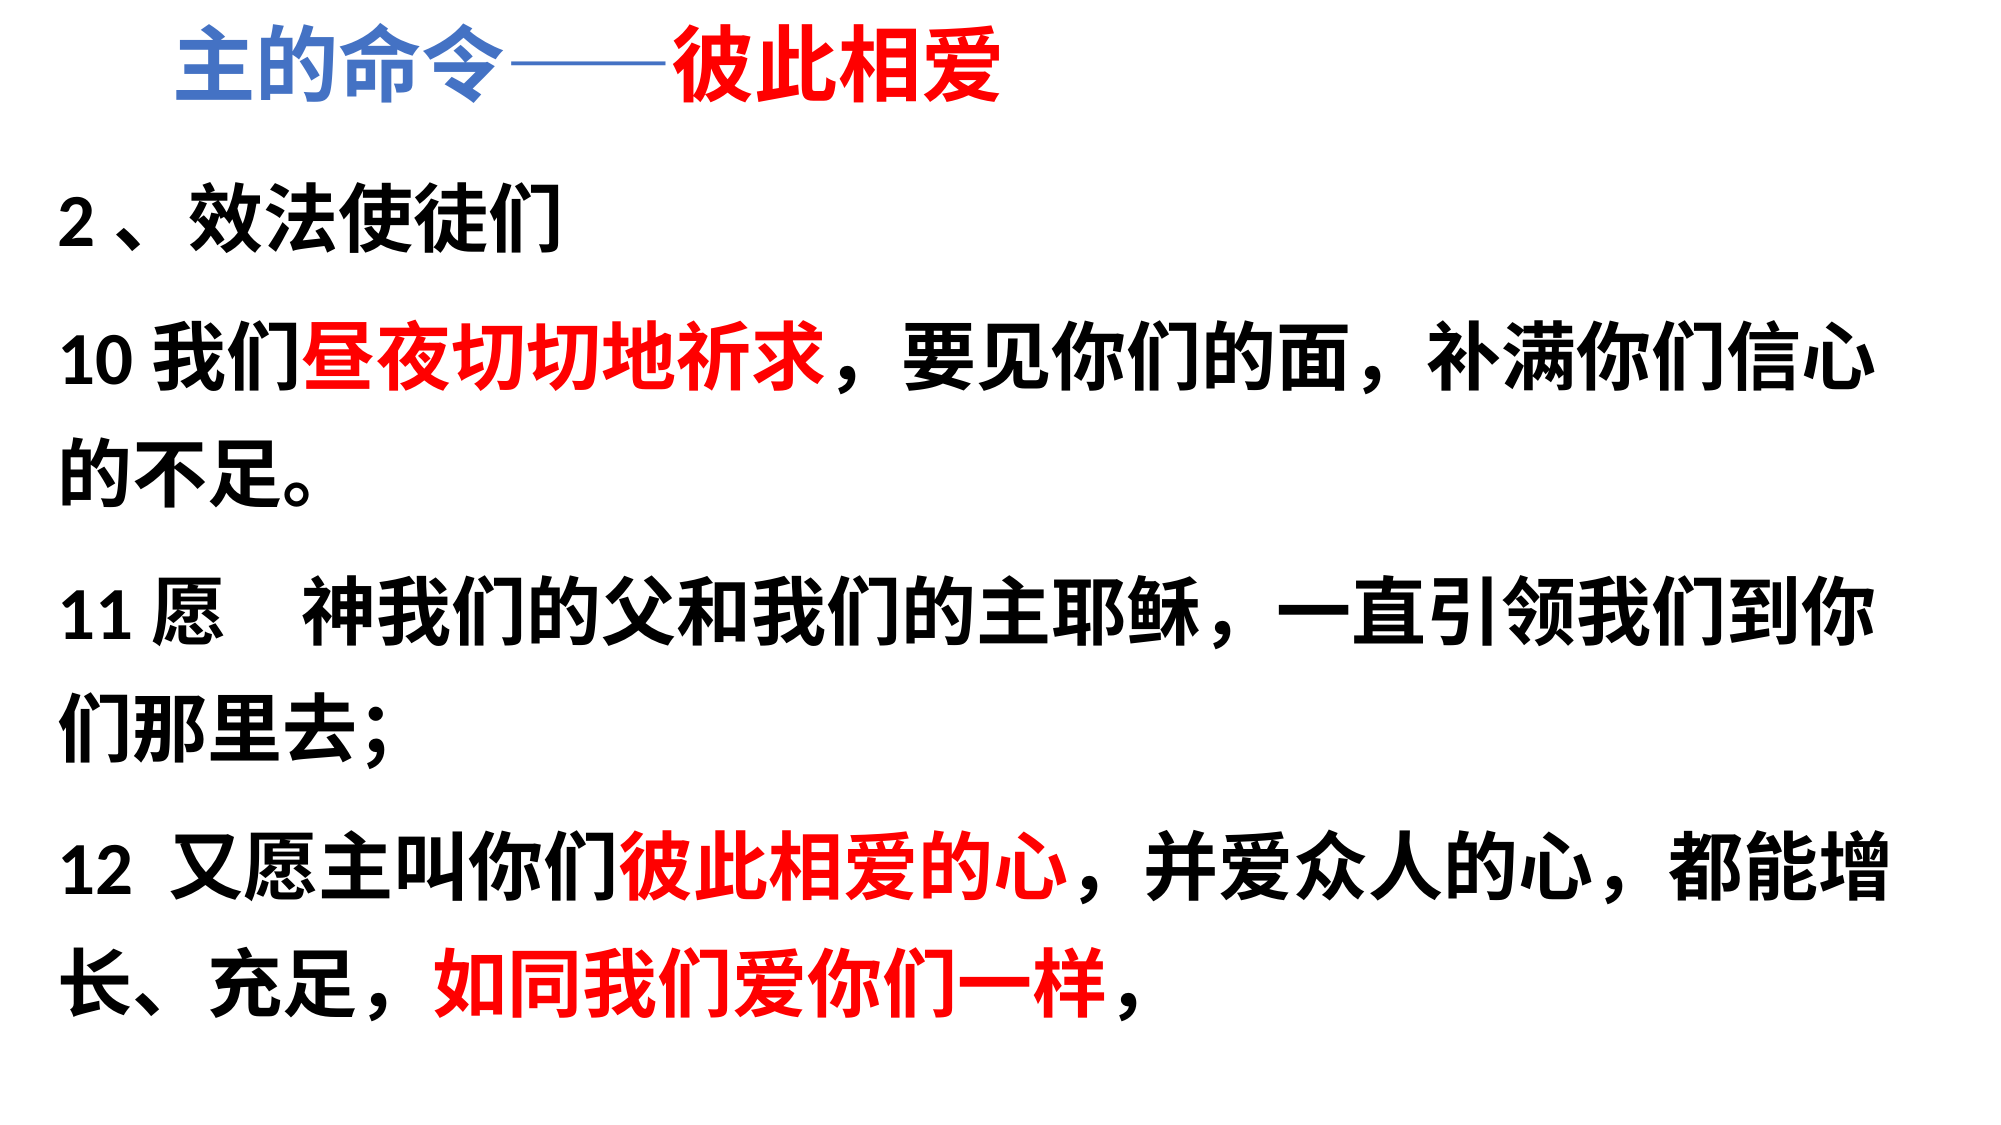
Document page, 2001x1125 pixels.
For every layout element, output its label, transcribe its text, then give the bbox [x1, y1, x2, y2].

list 2、效法使徒们 10我们昼夜切切地祈求，要见你们的面，补满你们信心的不足。 11愿 神我们的父和我们的主耶稣，一直引领我们到你们那里去； 12 又愿主叫你们彼此相爱的心，并爱众人的心，都能增长、充足，如同我们爱你们一样， [42, 137, 1956, 1095]
title 主的命令——彼此相爱 [157, 0, 1675, 137]
